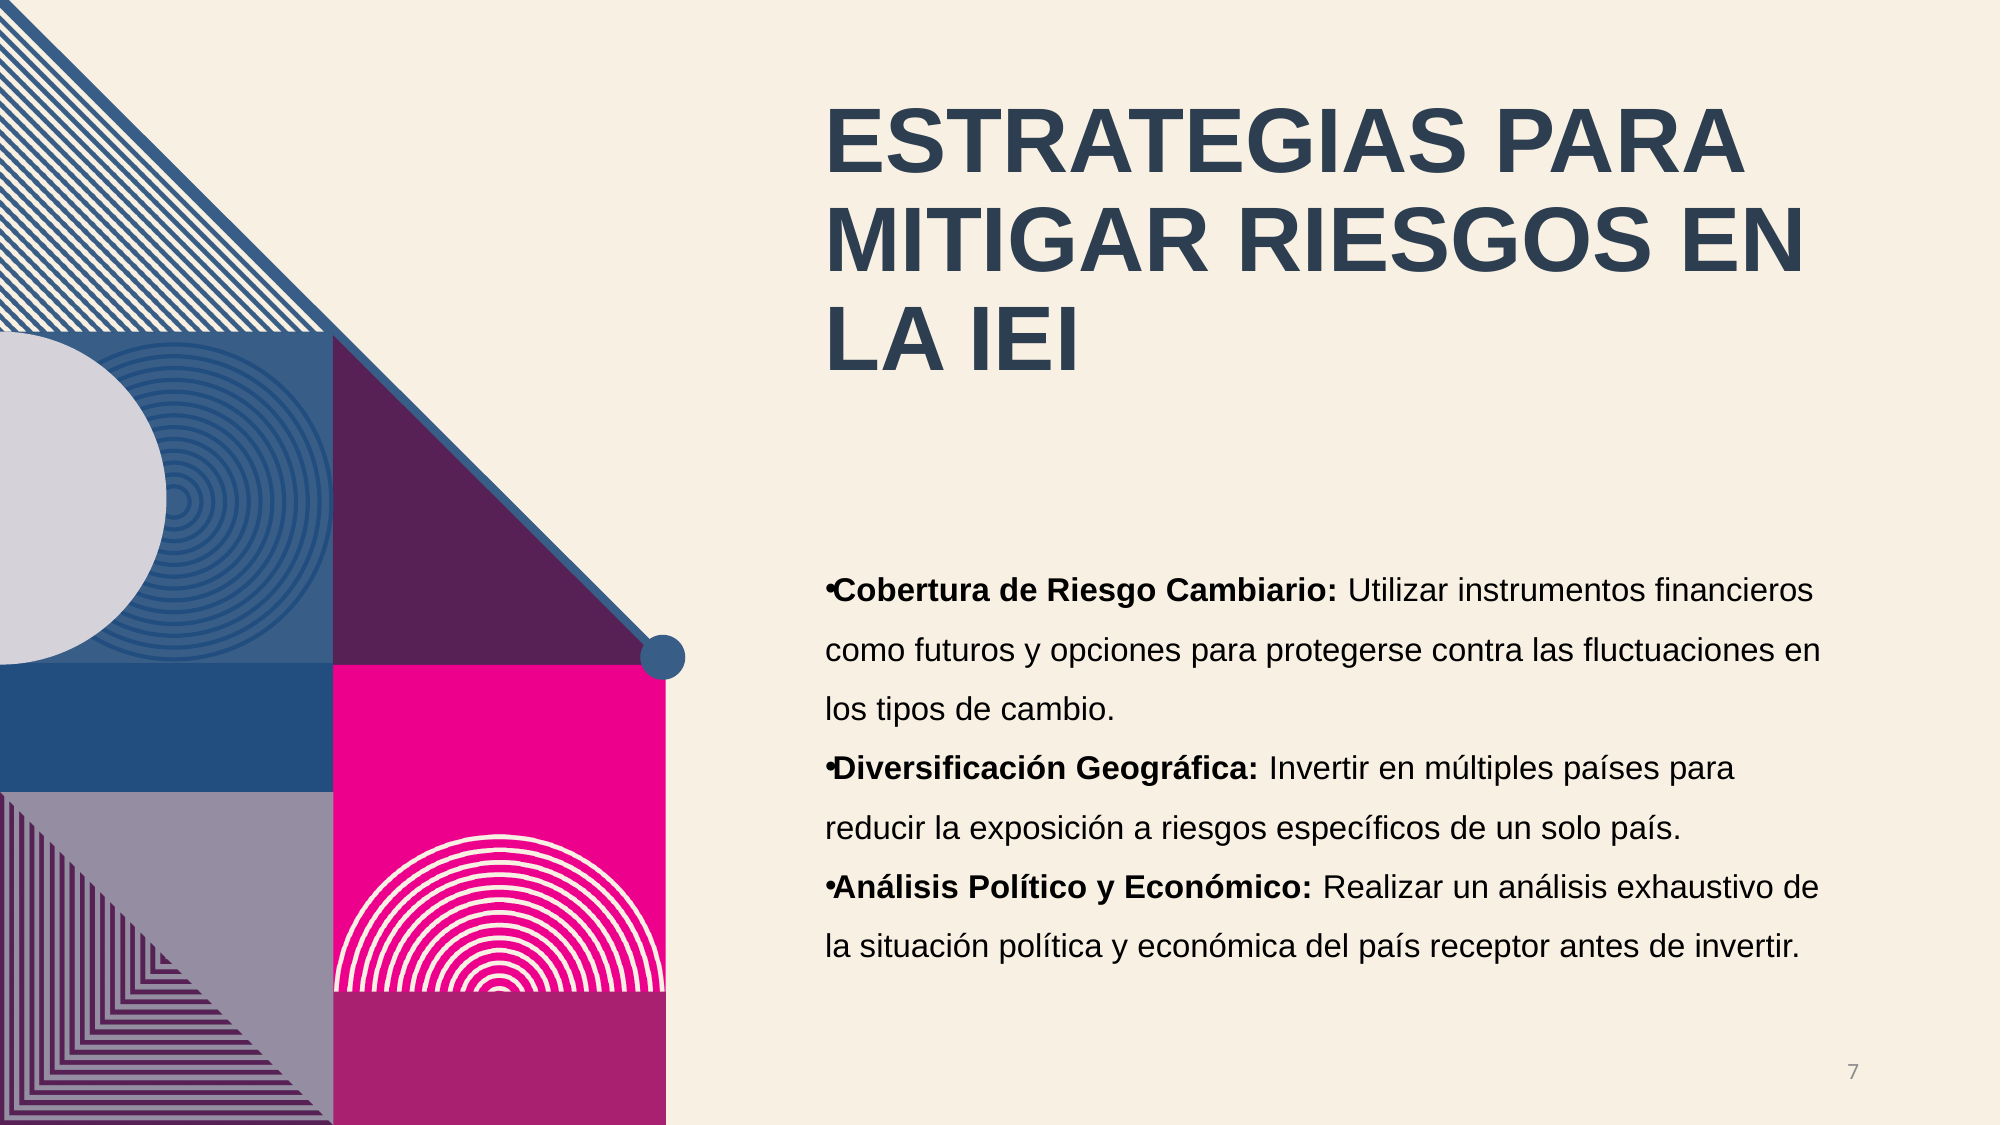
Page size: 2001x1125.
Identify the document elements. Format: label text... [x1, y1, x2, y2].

picture [10, 0, 332, 321]
slide_number 7 [1799, 1042, 1875, 1103]
picture [0, 792, 333, 1125]
picture [0, 4, 330, 333]
title Estrategias para Mitigar Riesgos en la IEI [809, 70, 1850, 509]
list Cobertura de Riesgo Cambiario: Utilizar instrumentos financieros como futuros y opciones para protegerse contra las fluctuaciones en los tipos de cambio. Diversificación Geográfica: Invertir en múltiples países para reducir la exposición a riesgos específicos de un solo país. Análisis Político y Económico: Realizar un análisis exhaustivo de la situación política y económica del país receptor antes de invertir. [810, 541, 1850, 980]
picture [334, 834, 665, 991]
